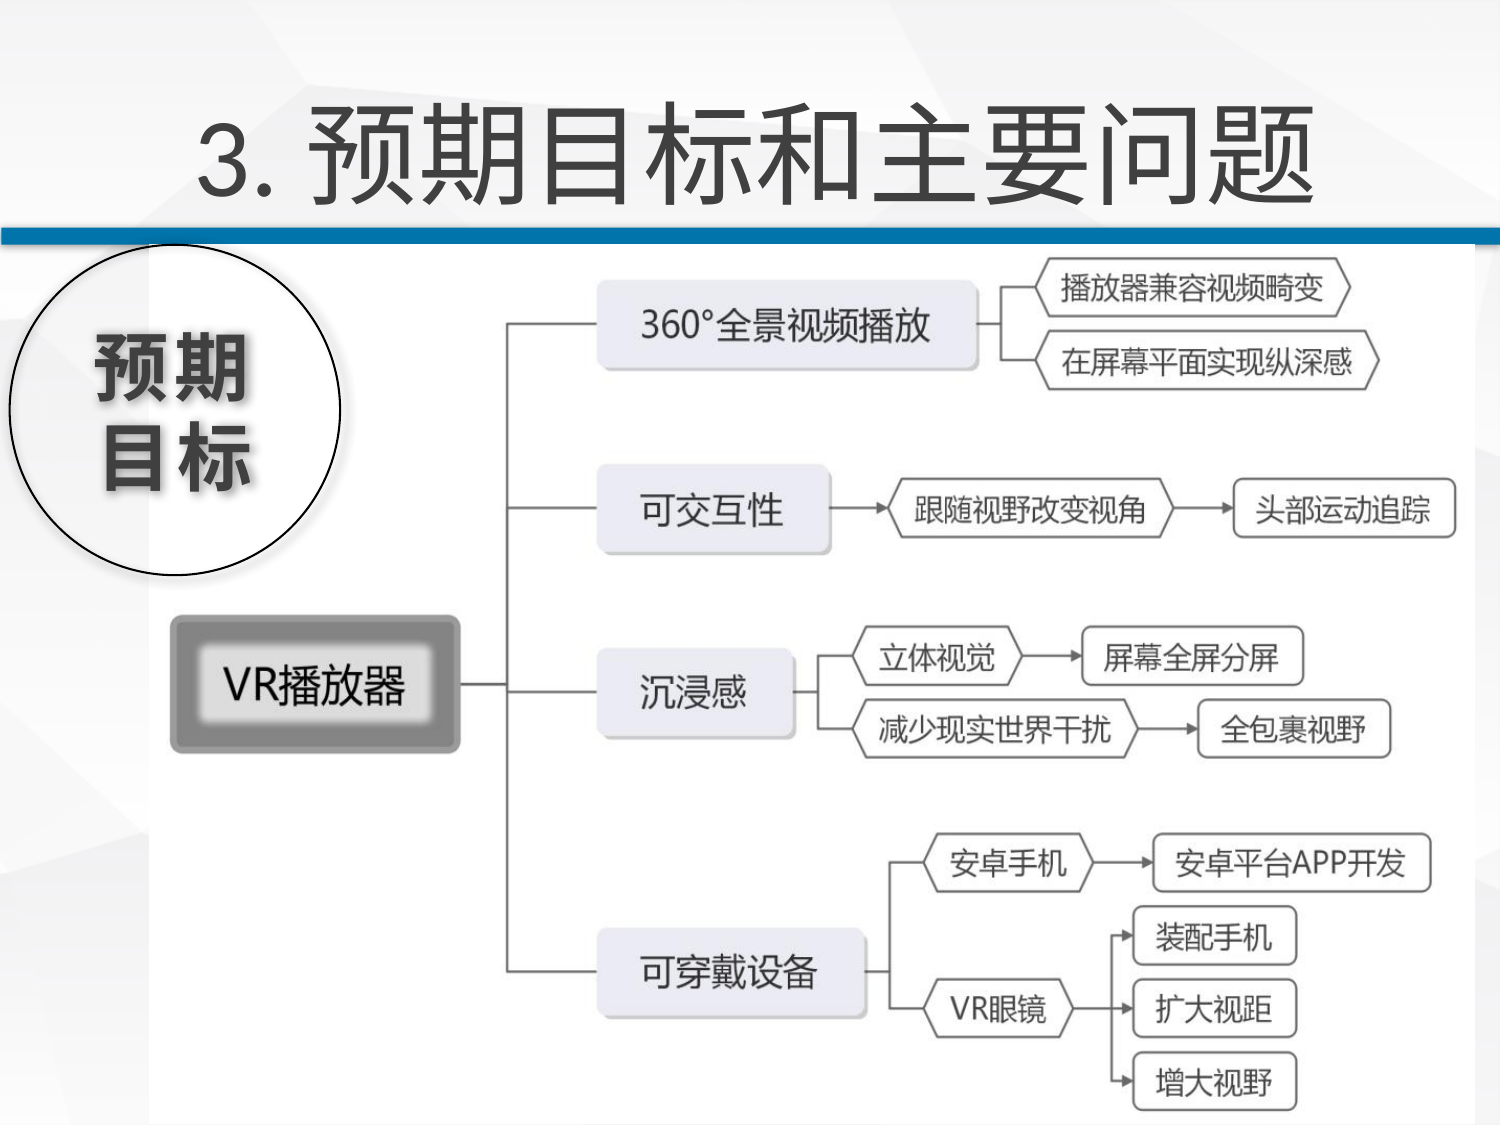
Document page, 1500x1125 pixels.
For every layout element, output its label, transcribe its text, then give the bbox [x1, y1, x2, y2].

picture [0, 245, 1500, 1125]
picture [0, 0, 1500, 227]
text_box [0, 227, 1500, 246]
text_box 3.预期目标和主要问题 [9, 76, 1500, 227]
text_box 预期目标 [8, 245, 149, 575]
